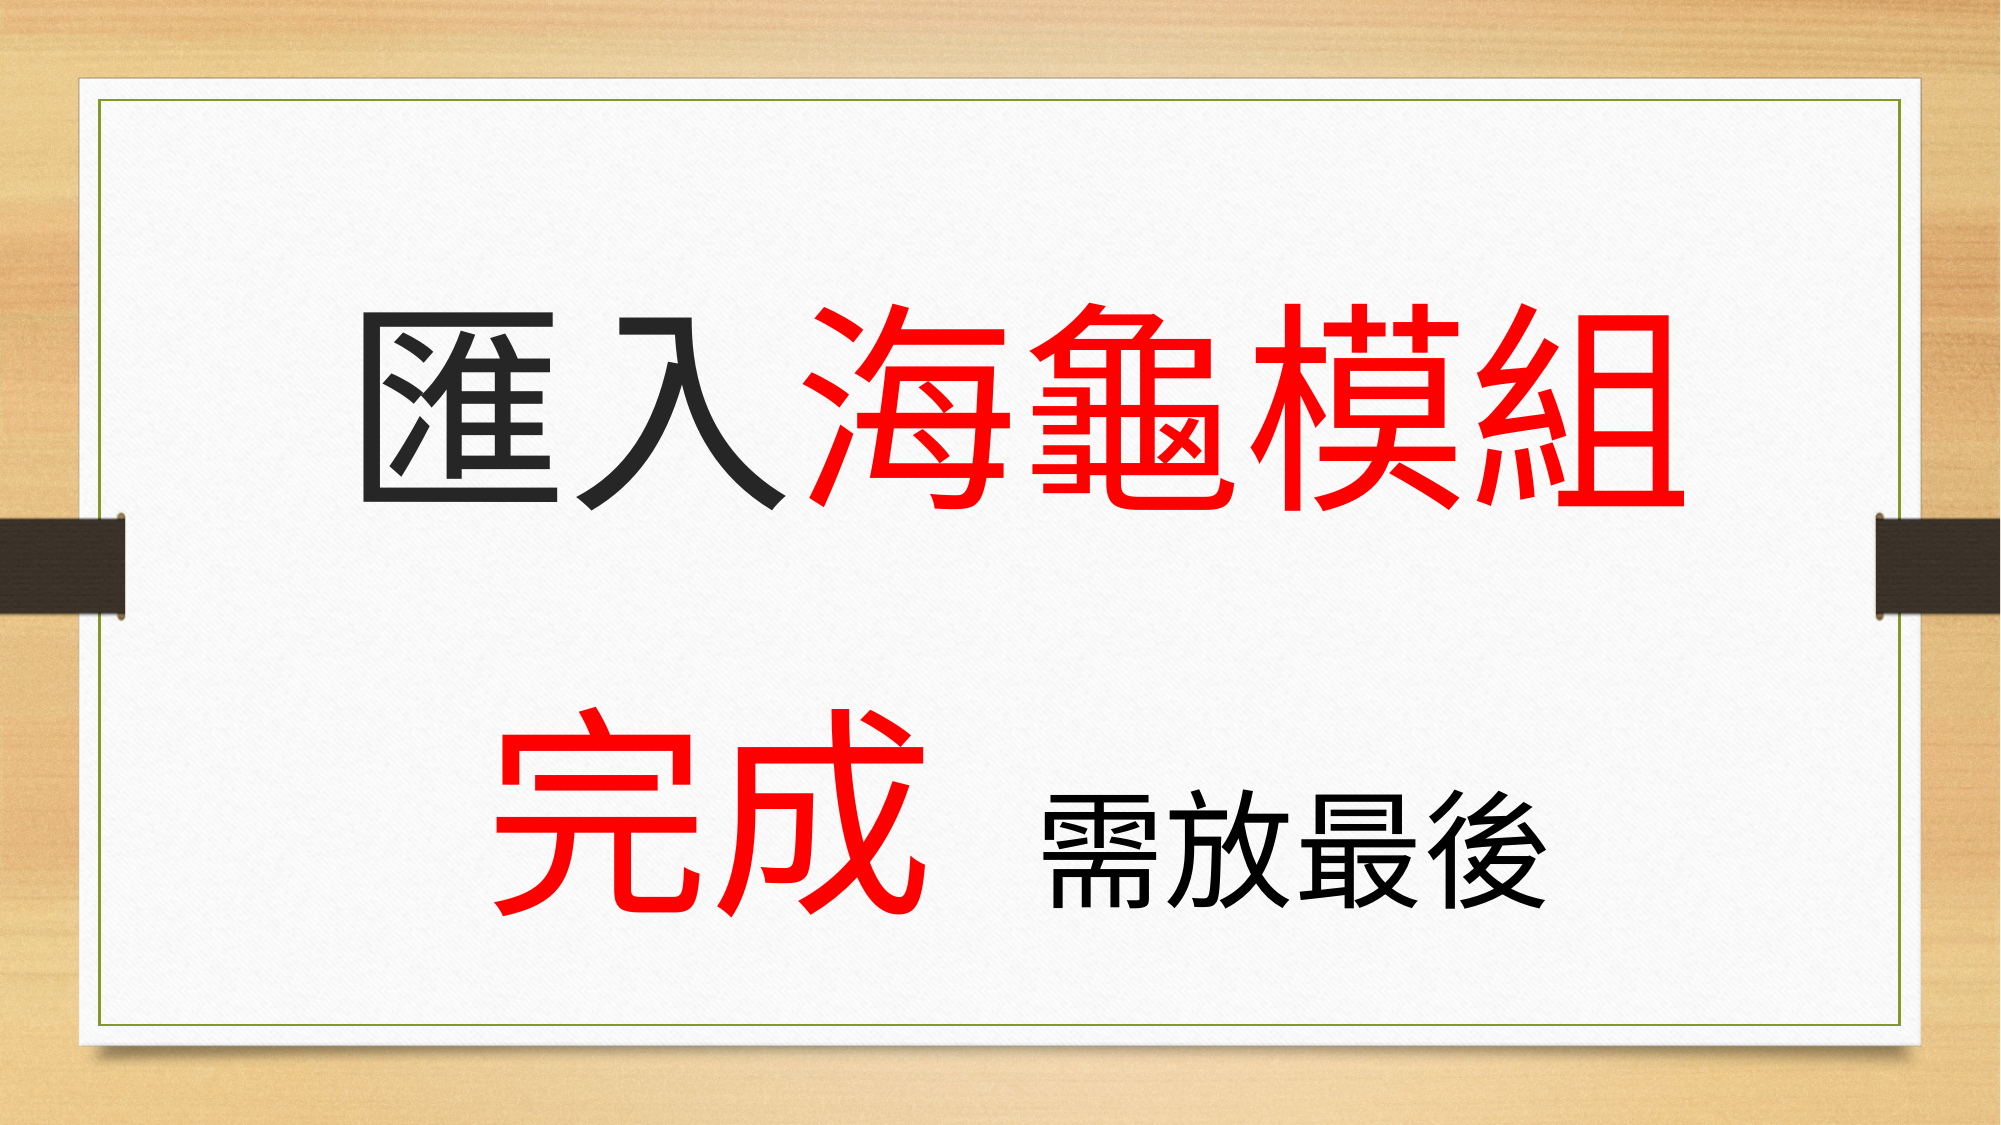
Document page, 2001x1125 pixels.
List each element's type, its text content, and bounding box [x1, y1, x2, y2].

title 匯入海龜模組 完成 需放最後 [164, 121, 1874, 956]
picture [0, 0, 2001, 1125]
